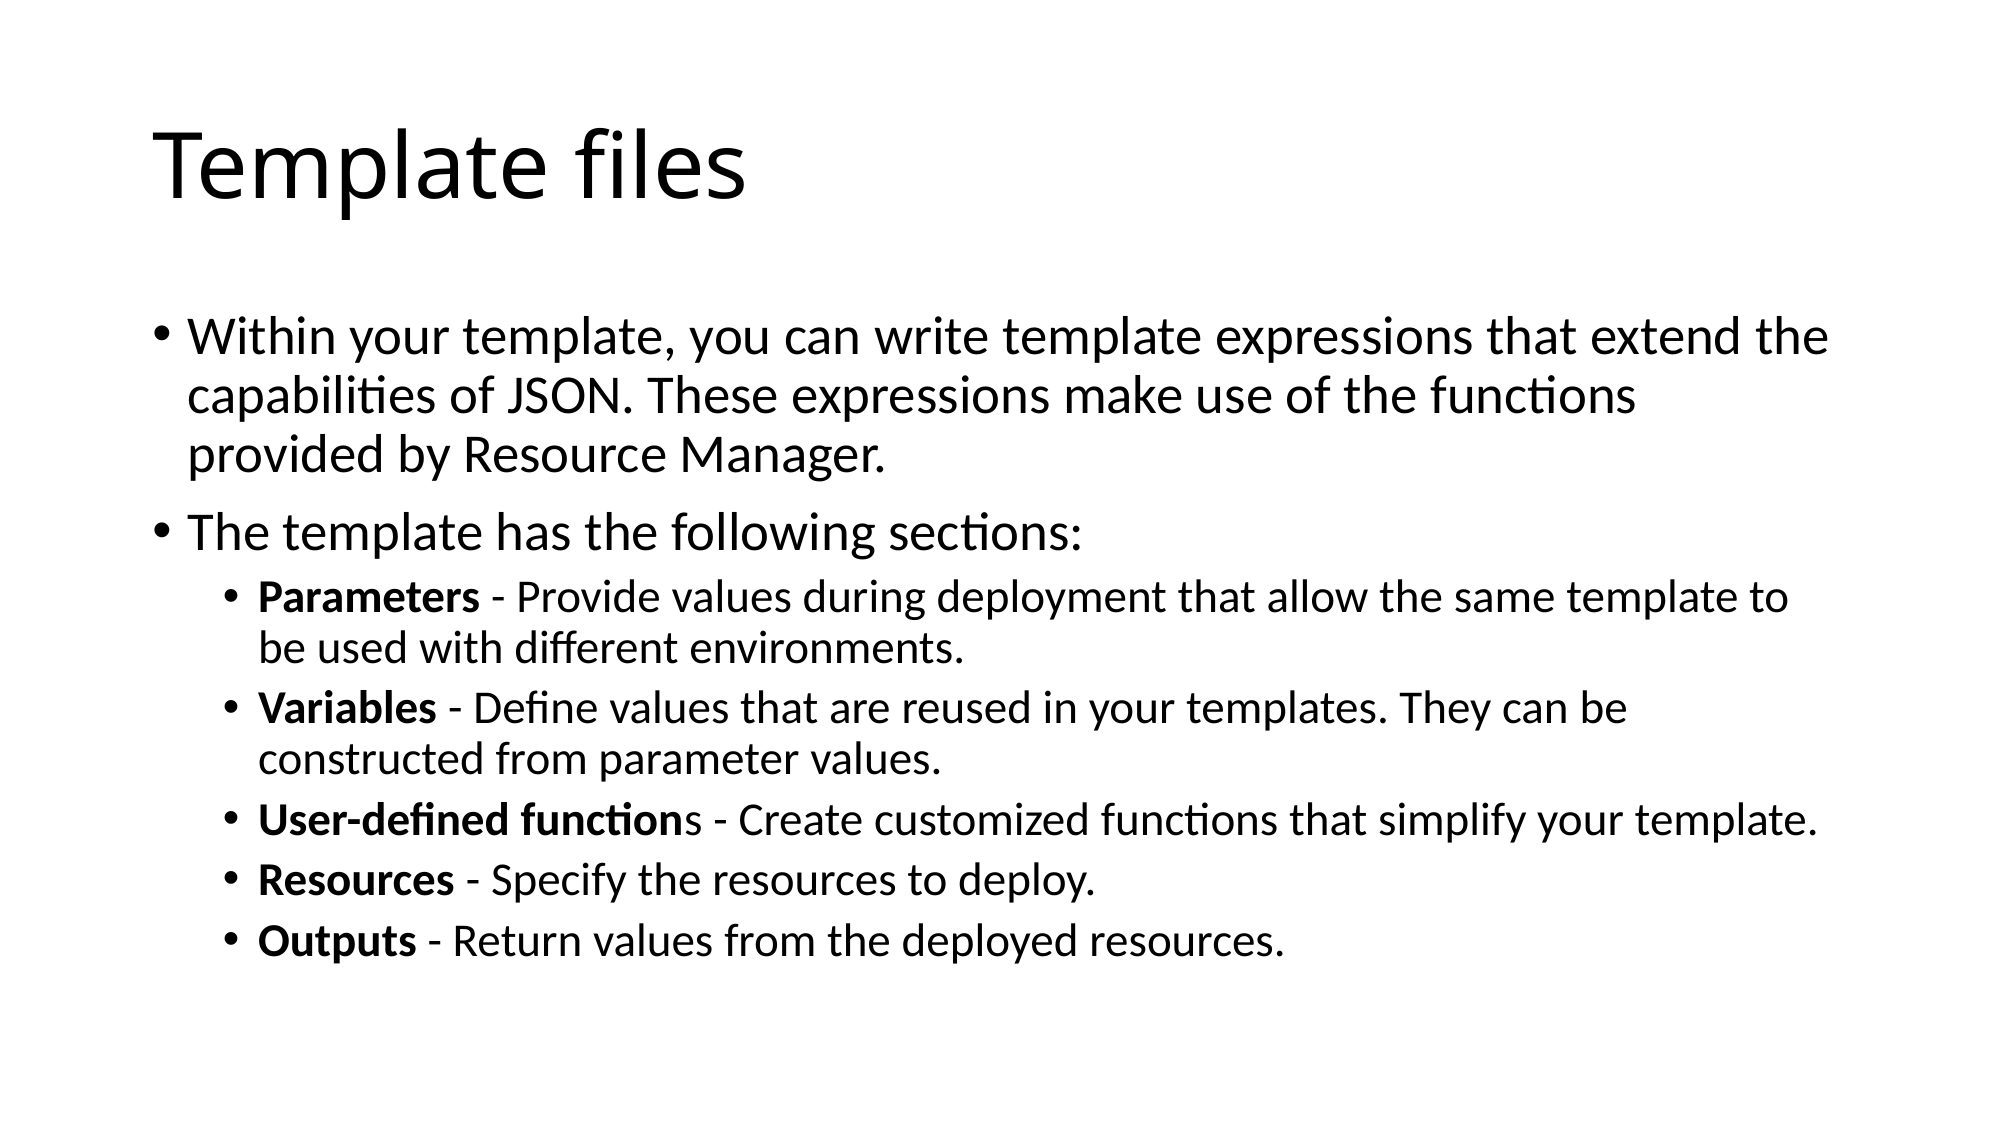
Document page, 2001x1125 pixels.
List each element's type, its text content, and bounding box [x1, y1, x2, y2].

title Template files [137, 59, 1863, 278]
list Within your template, you can write template expressions that extend the capabilities of JSON. These expressions make use of the functions provided by Resource Manager. The template has the following sections: Parameters - Provide values during deployment that allow the same template to be used with different environments. Variables - Define values that are reused in your templates. They can be constructed from parameter values. User-defined functions - Create customized functions that simplify your template. Resources - Specify the resources to deploy. Outputs - Return values from the deployed resources. [137, 299, 1863, 1014]
